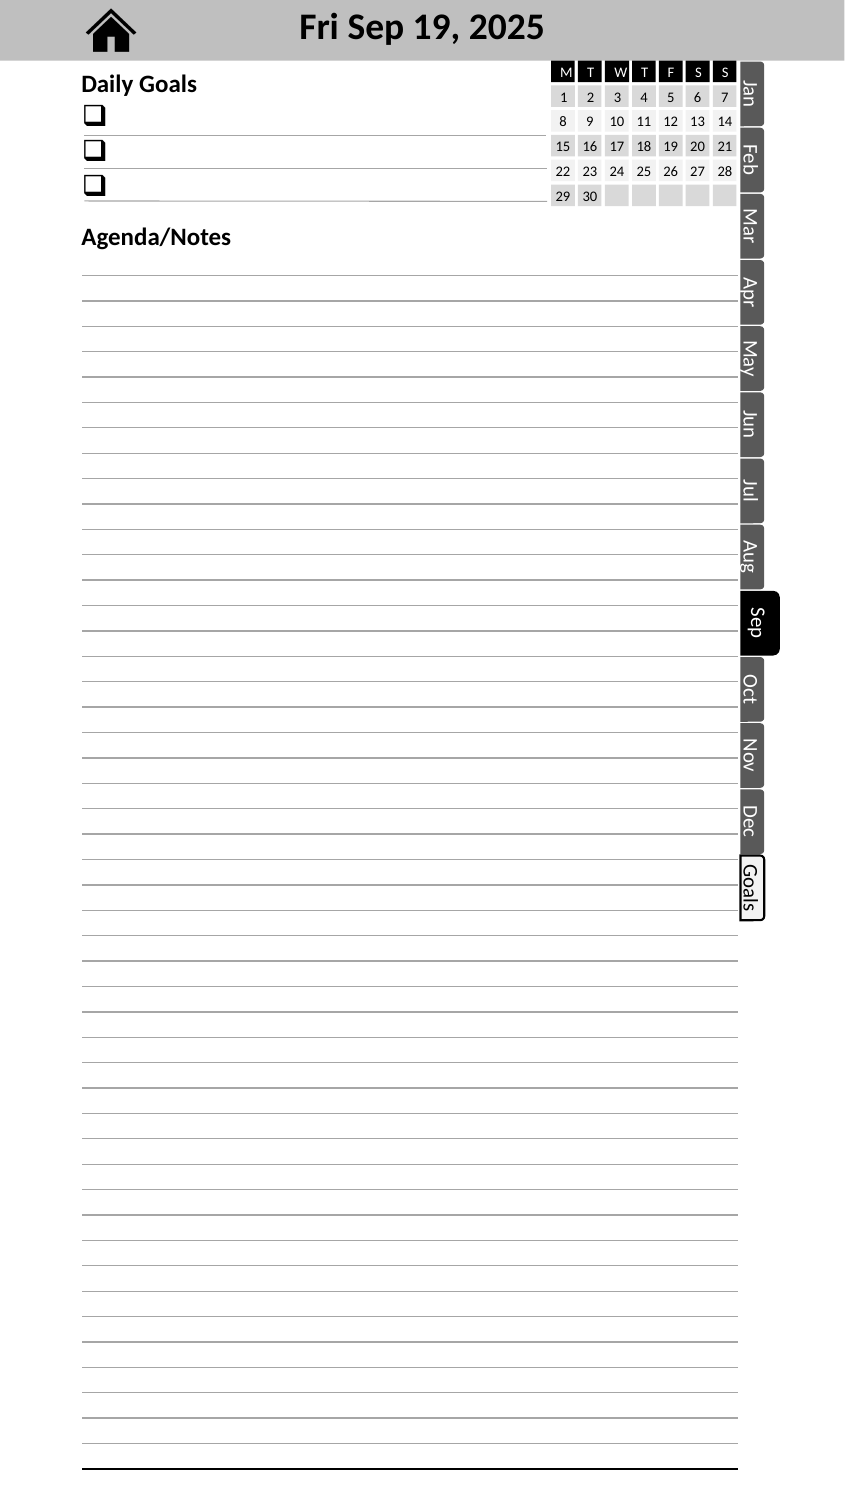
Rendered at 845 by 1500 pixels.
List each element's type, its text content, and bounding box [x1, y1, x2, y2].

picture [82, 1, 140, 59]
list Fri Sep 19, 2025 [190, 0, 655, 61]
